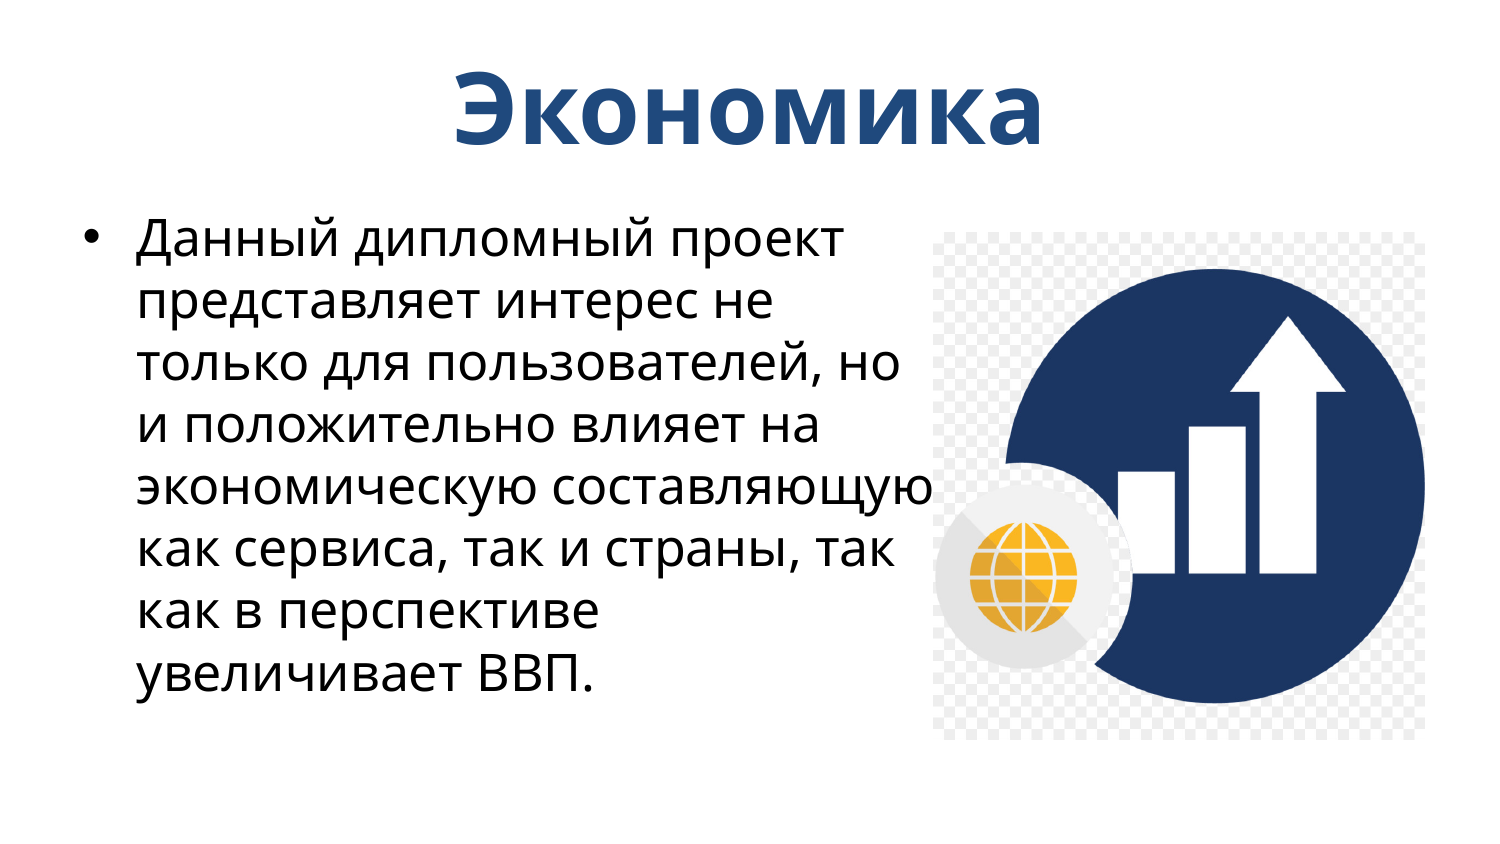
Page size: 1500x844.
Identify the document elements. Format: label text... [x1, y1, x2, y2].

picture [932, 168, 1426, 783]
title Экономика [74, 25, 1426, 183]
list Данный дипломный проект представляет интерес не только для пользователей, но и положительно влияет на экономическую составляющую как сервиса, так и страны, так как в перспективе увеличивает ВВП. [74, 196, 928, 755]
